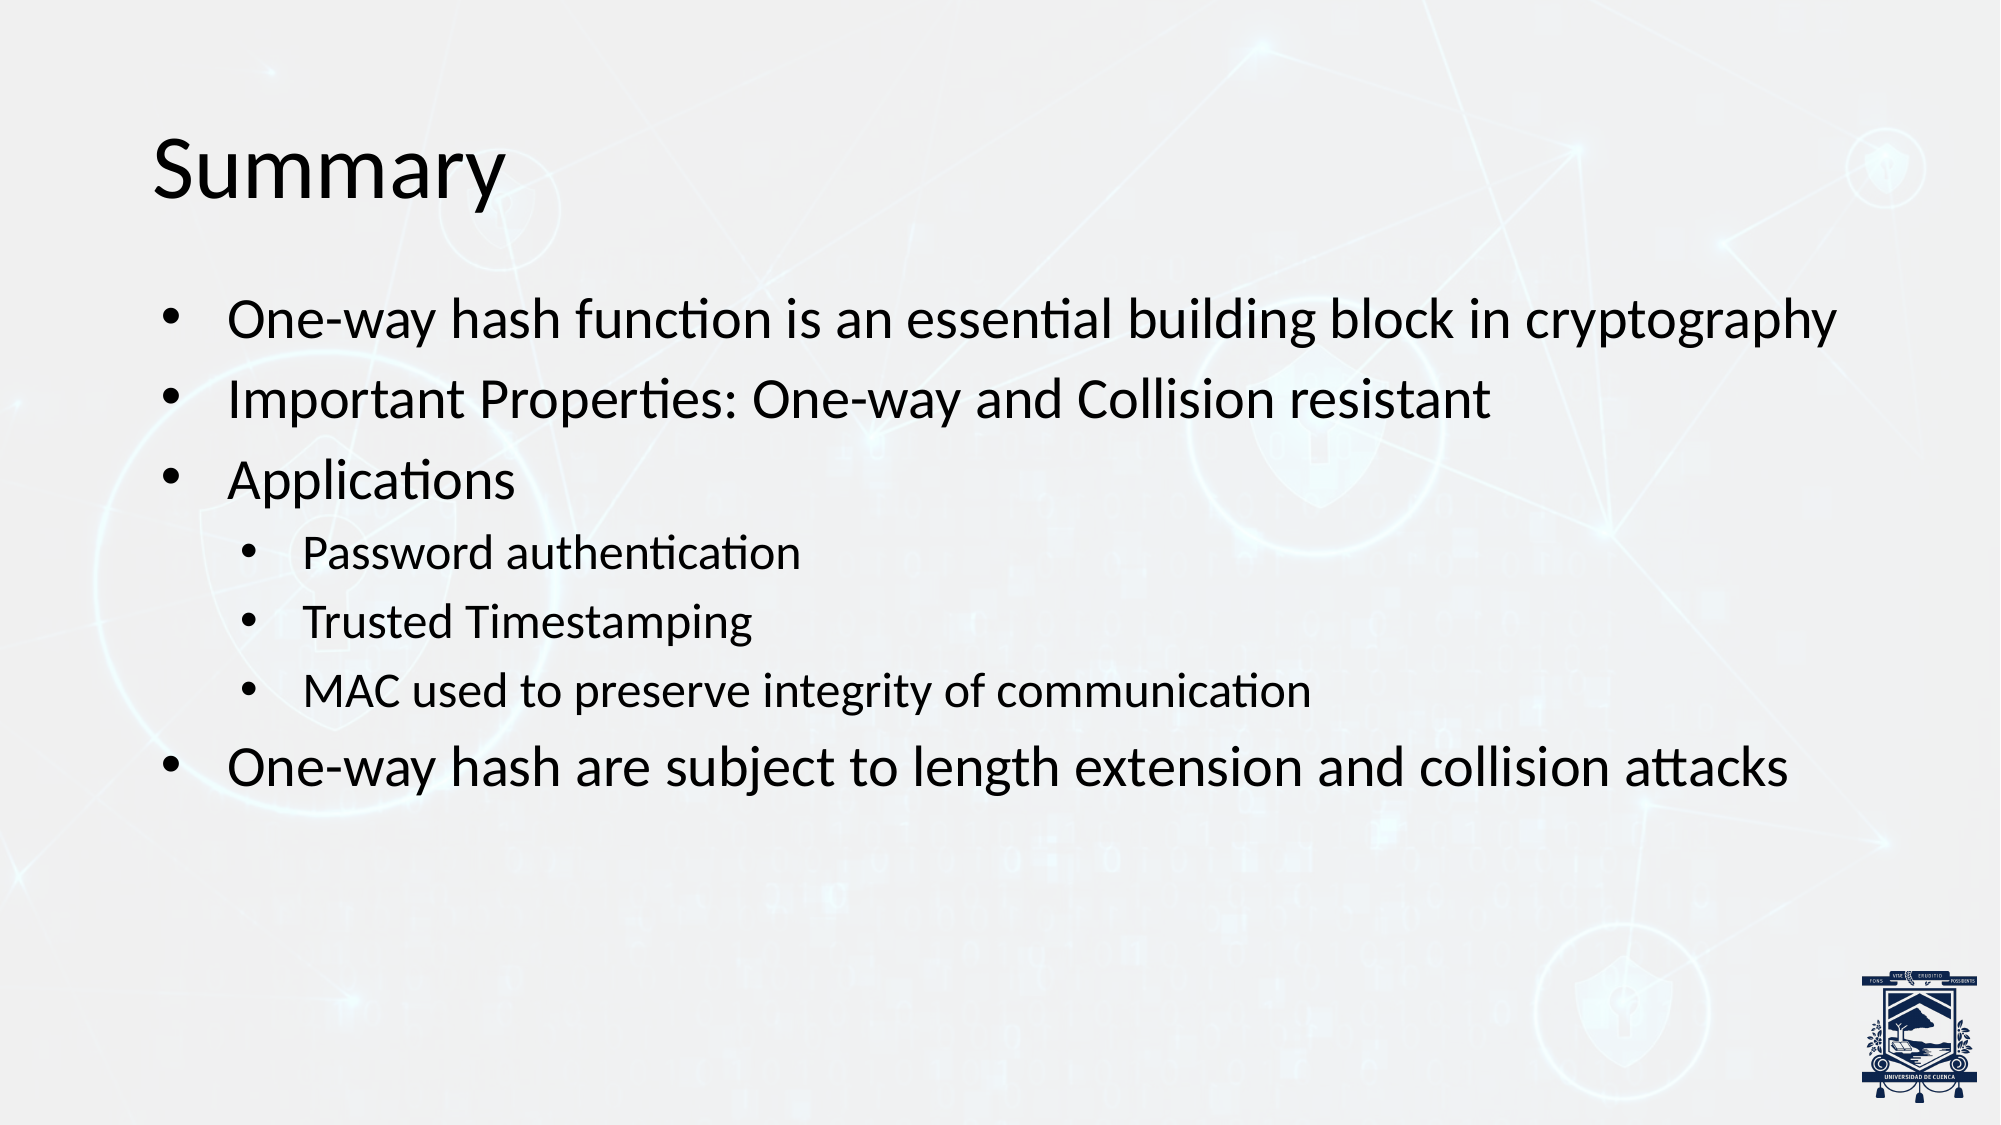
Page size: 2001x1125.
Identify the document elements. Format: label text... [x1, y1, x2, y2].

picture [1862, 971, 1977, 1103]
list One-way hash function is an essential building block in cryptography Important Properties: One-way and Collision resistant Applications Password authentication Trusted Timestamping MAC used to preserve integrity of communication One-way hash are subject to length extension and collision attacks [137, 261, 1863, 976]
title Summary [137, 59, 1863, 261]
